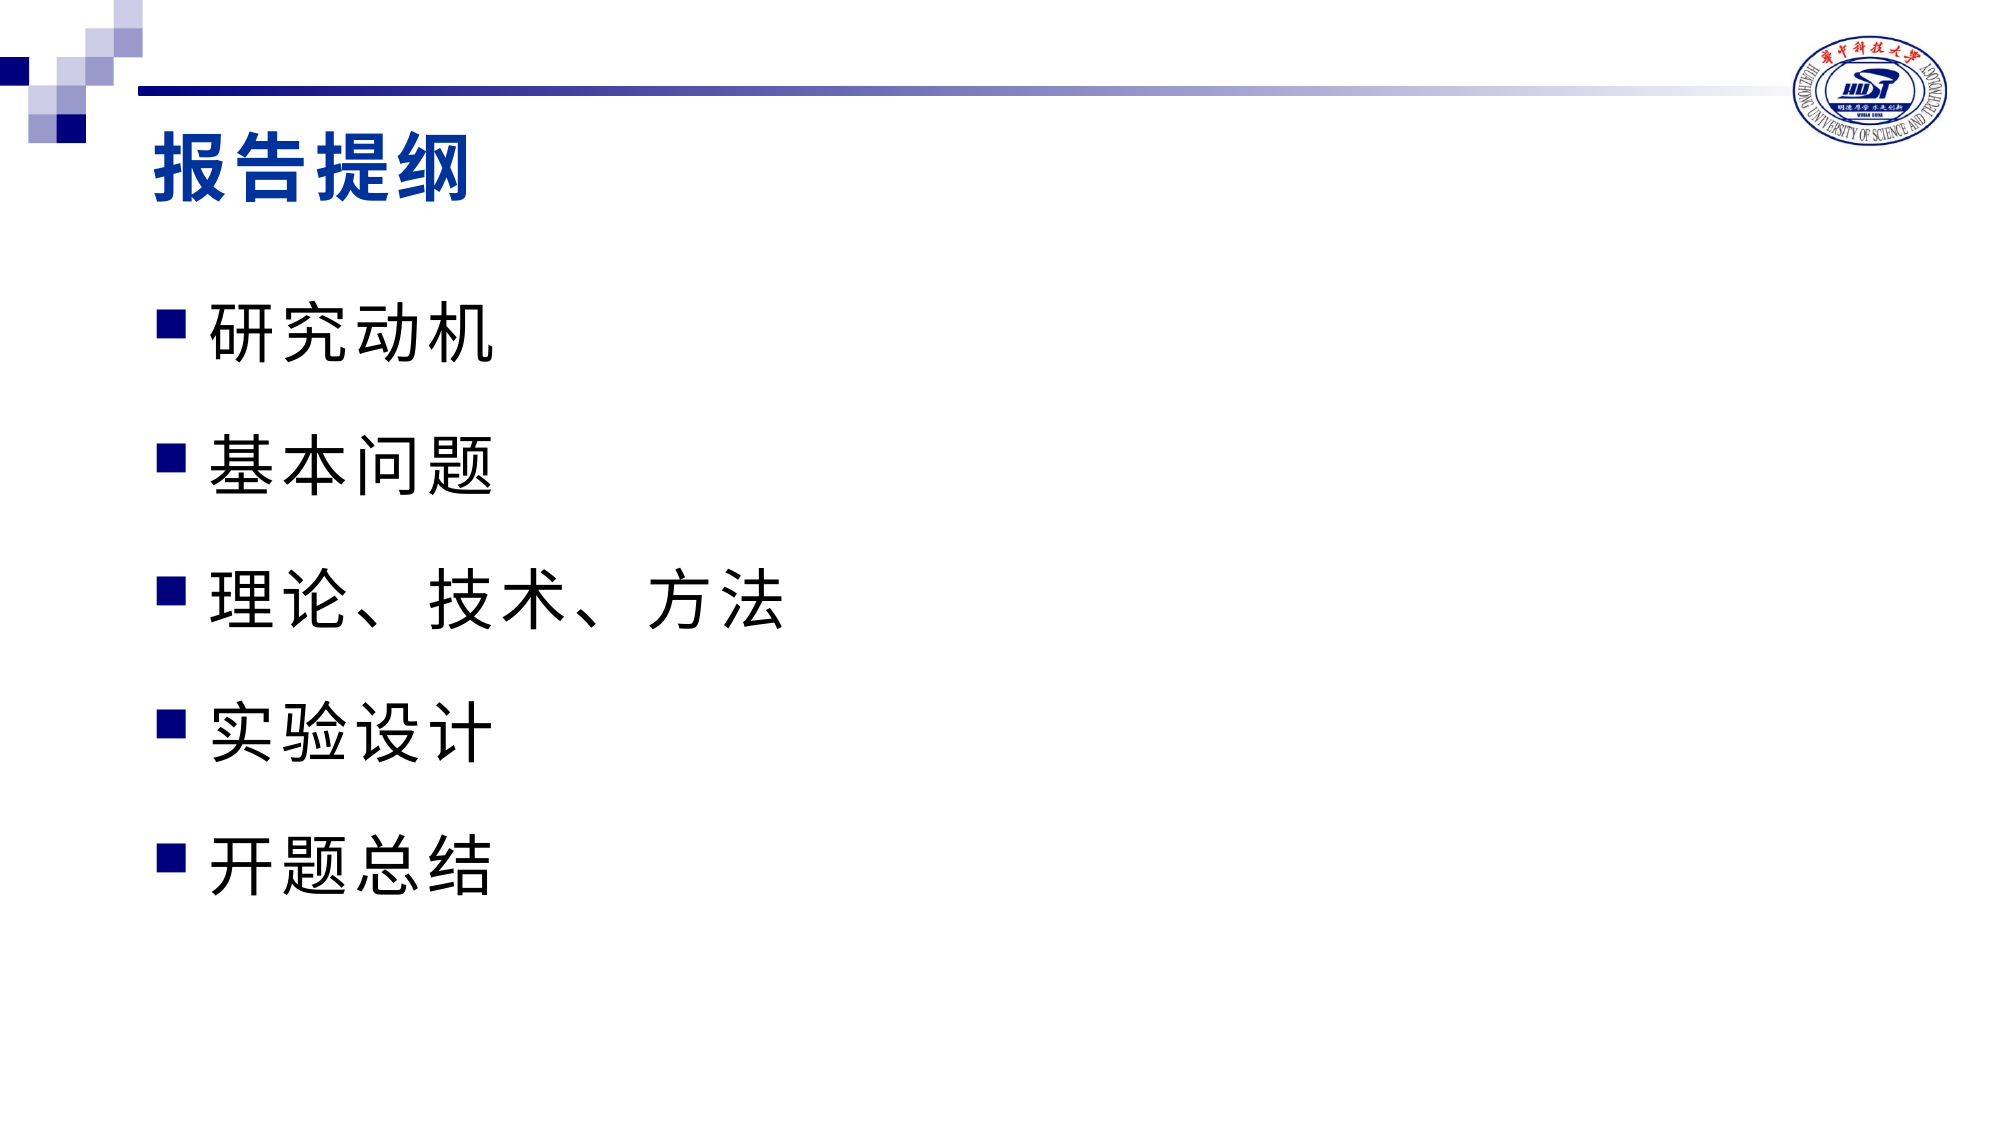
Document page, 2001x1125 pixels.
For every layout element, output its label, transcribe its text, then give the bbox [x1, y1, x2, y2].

title 报告提纲 [137, 112, 1508, 219]
list 研究动机 基本问题 理论、技术、方法 实验设计 开题总结 [137, 243, 1839, 1083]
picture [1791, 33, 1948, 148]
